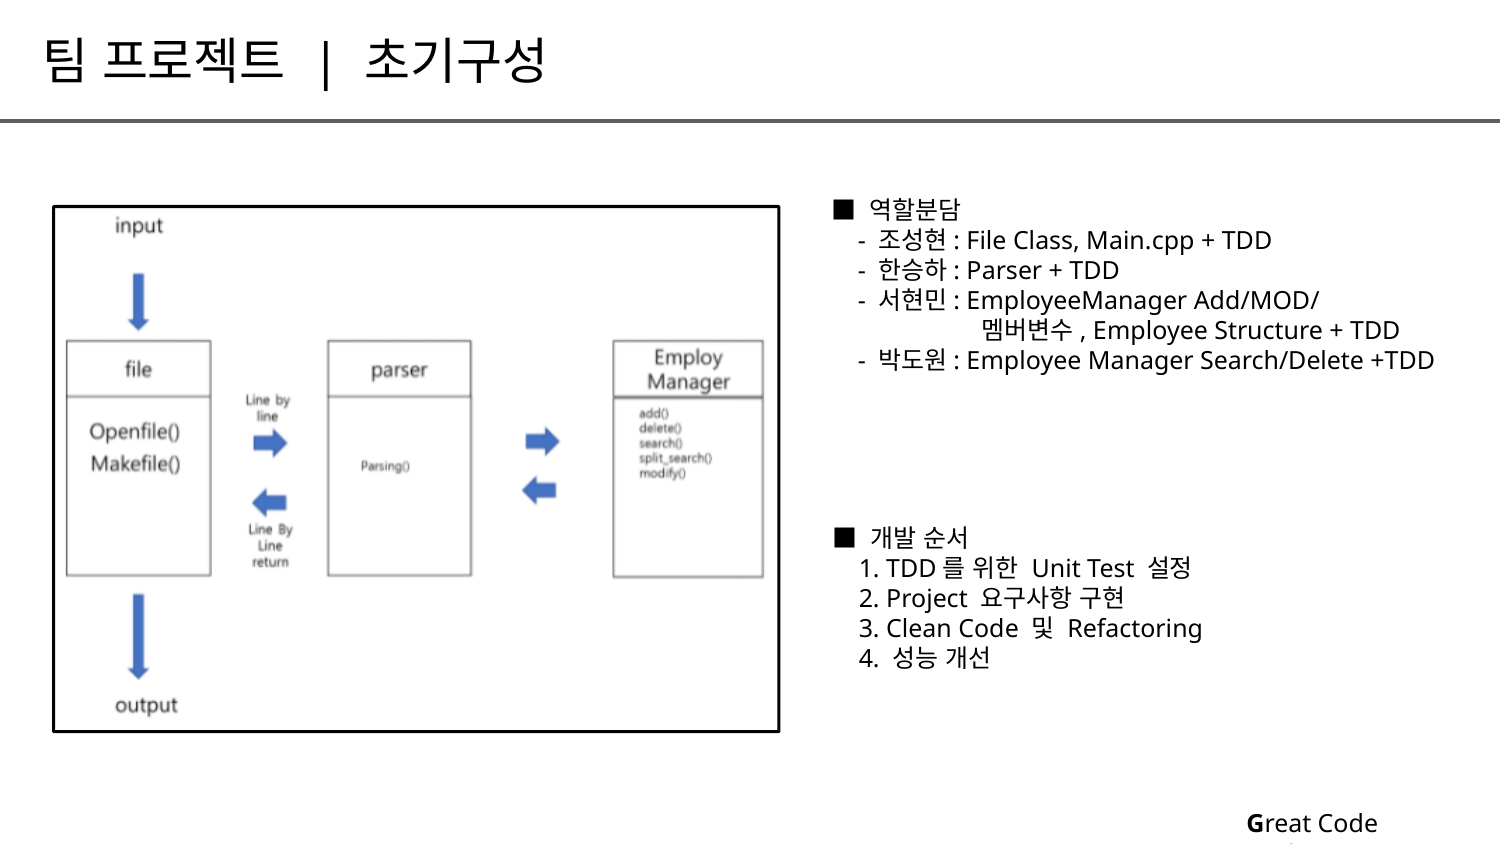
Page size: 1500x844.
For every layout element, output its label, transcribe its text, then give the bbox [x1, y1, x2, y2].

text_box ■ 개발 순서 1. TDD를 위한 Unit Test 설정 2. Project 요구사항 구현 3. Clean Code 및 Refactoring 4. 성능 개선 [818, 470, 1500, 710]
picture [54, 207, 778, 731]
text_box 팀 프로젝트 | 초기구성 [29, 23, 1081, 96]
text_box Great Code Reviewer [1231, 800, 1500, 844]
text_box ■ 역할분담 - 조성현: File Class, Main.cpp + TDD - 한승하: Parser + TDD - 서현민: EmployeeManager Add/MOD/ 멤버변수, Employee Structure + TDD - 박도원: Employee Manager Search/Delete +TDD [817, 142, 1500, 412]
